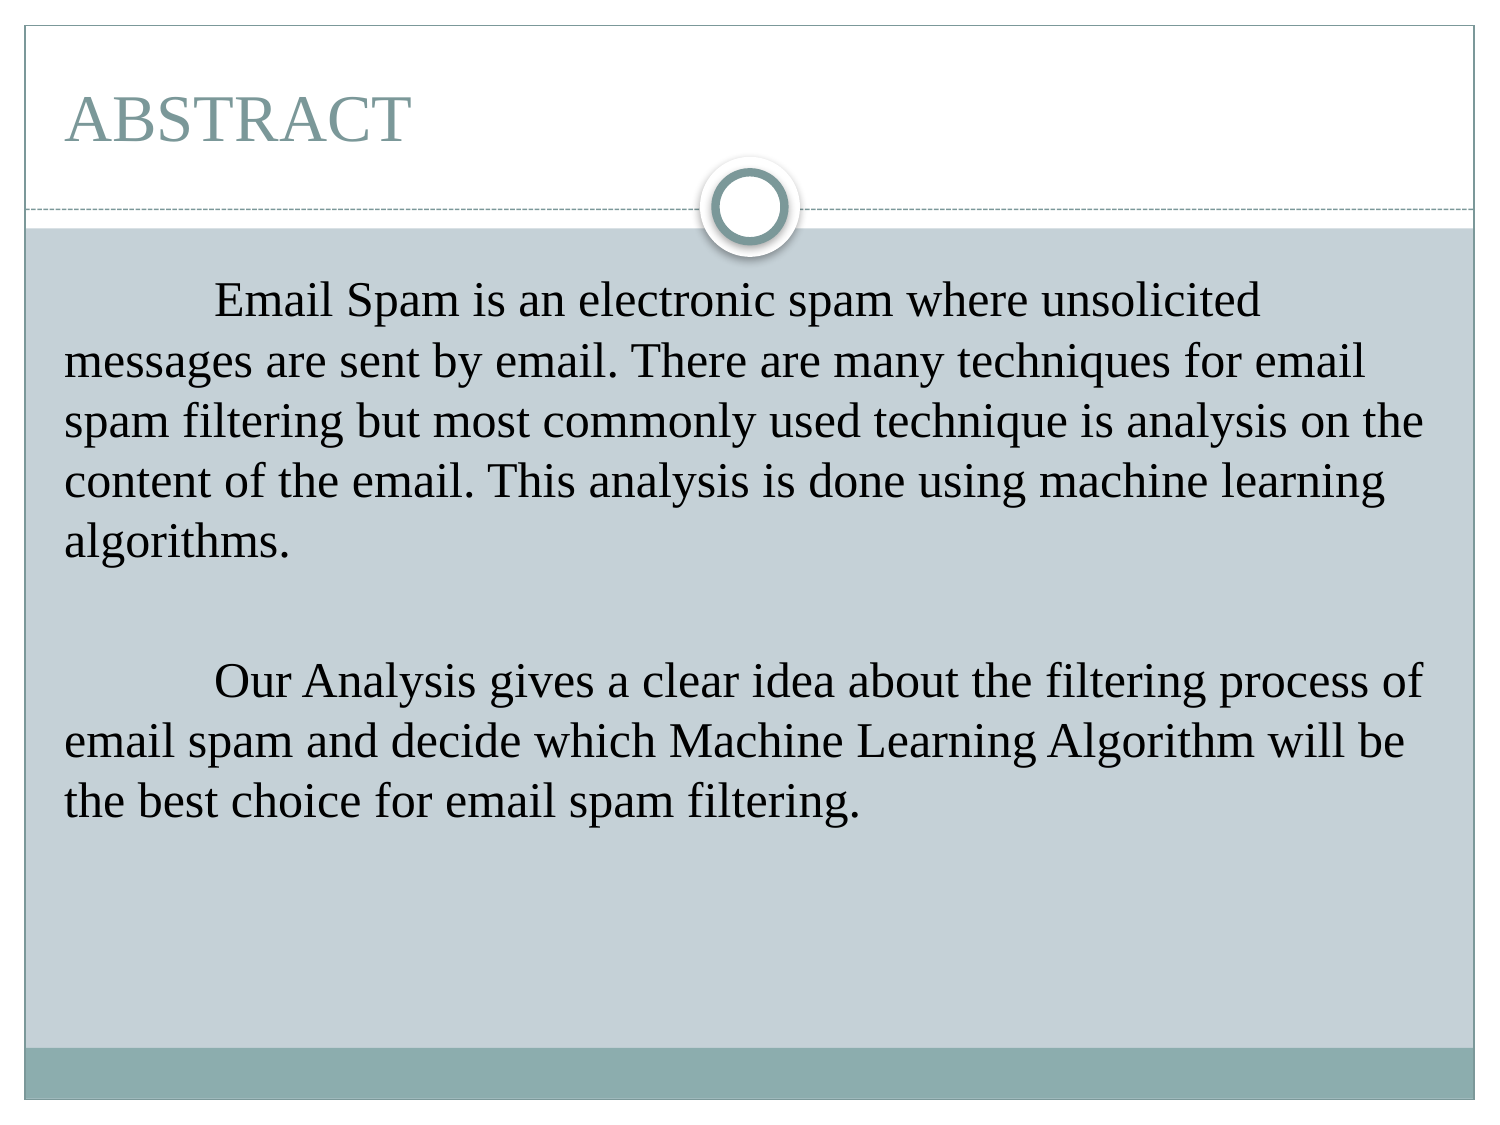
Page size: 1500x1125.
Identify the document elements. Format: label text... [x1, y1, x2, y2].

title ABSTRACT [49, 37, 1450, 162]
list Email Spam is an electronic spam where unsolicited messages are sent by email. There are many techniques for email spam filtering but most commonly used technique is analysis on the content of the email. This analysis is done using machine learning algorithms. Our Analysis gives a clear idea about the filtering process of email spam and decide which Machine Learning Algorithm will be the best choice for email spam filtering. [49, 250, 1445, 1001]
